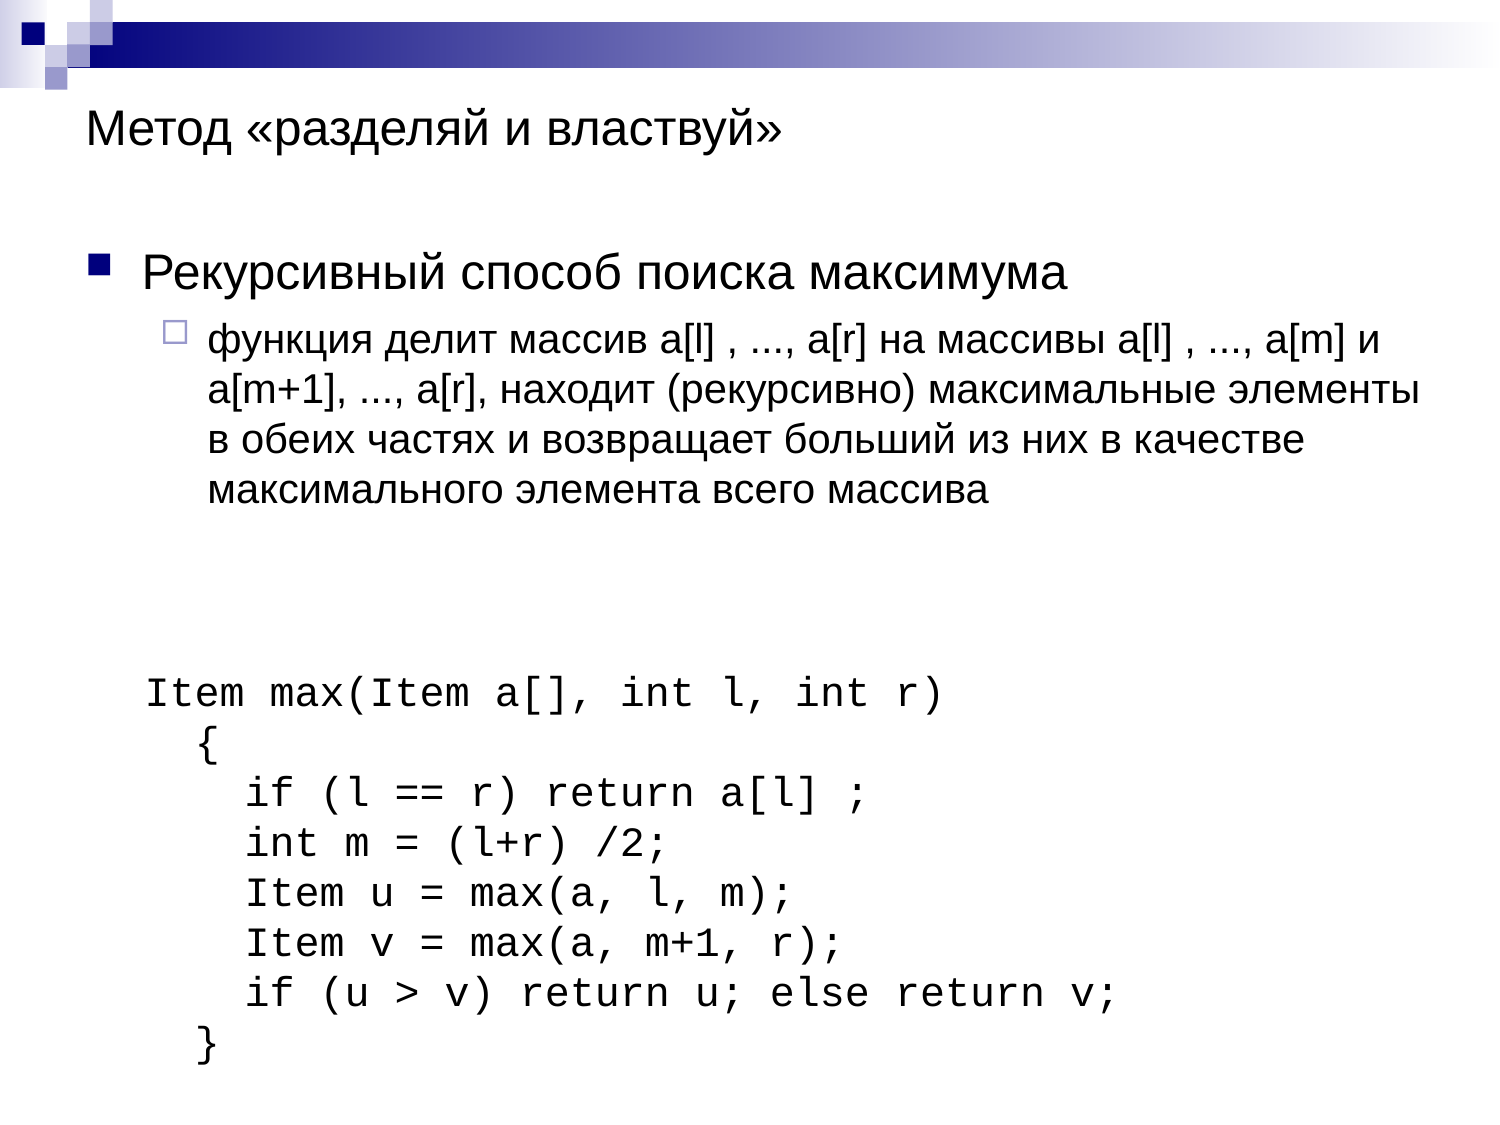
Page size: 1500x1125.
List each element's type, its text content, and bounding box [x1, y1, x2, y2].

text_box Item max(Item a[], int l, int r) { if (l == r) return a[l] ; int m = (l+r) /2; Item u = max(a, l, m); Item v = max(a, m+1, r); if (u > v) return u; else return v; } [100, 656, 1447, 1072]
title Метод «разделяй и властвуй» [70, 66, 857, 185]
list Рекурсивный способ поиска максимума функция делит массив a[l] , ..., a[r] на массивы a[l] , ..., a[m] и a[m+1], ..., a[r], находит (рекурсивно) максимальные элементы в обеих частях и возвращает больший из них в качестве максимального элемента всего массива [70, 231, 1447, 681]
